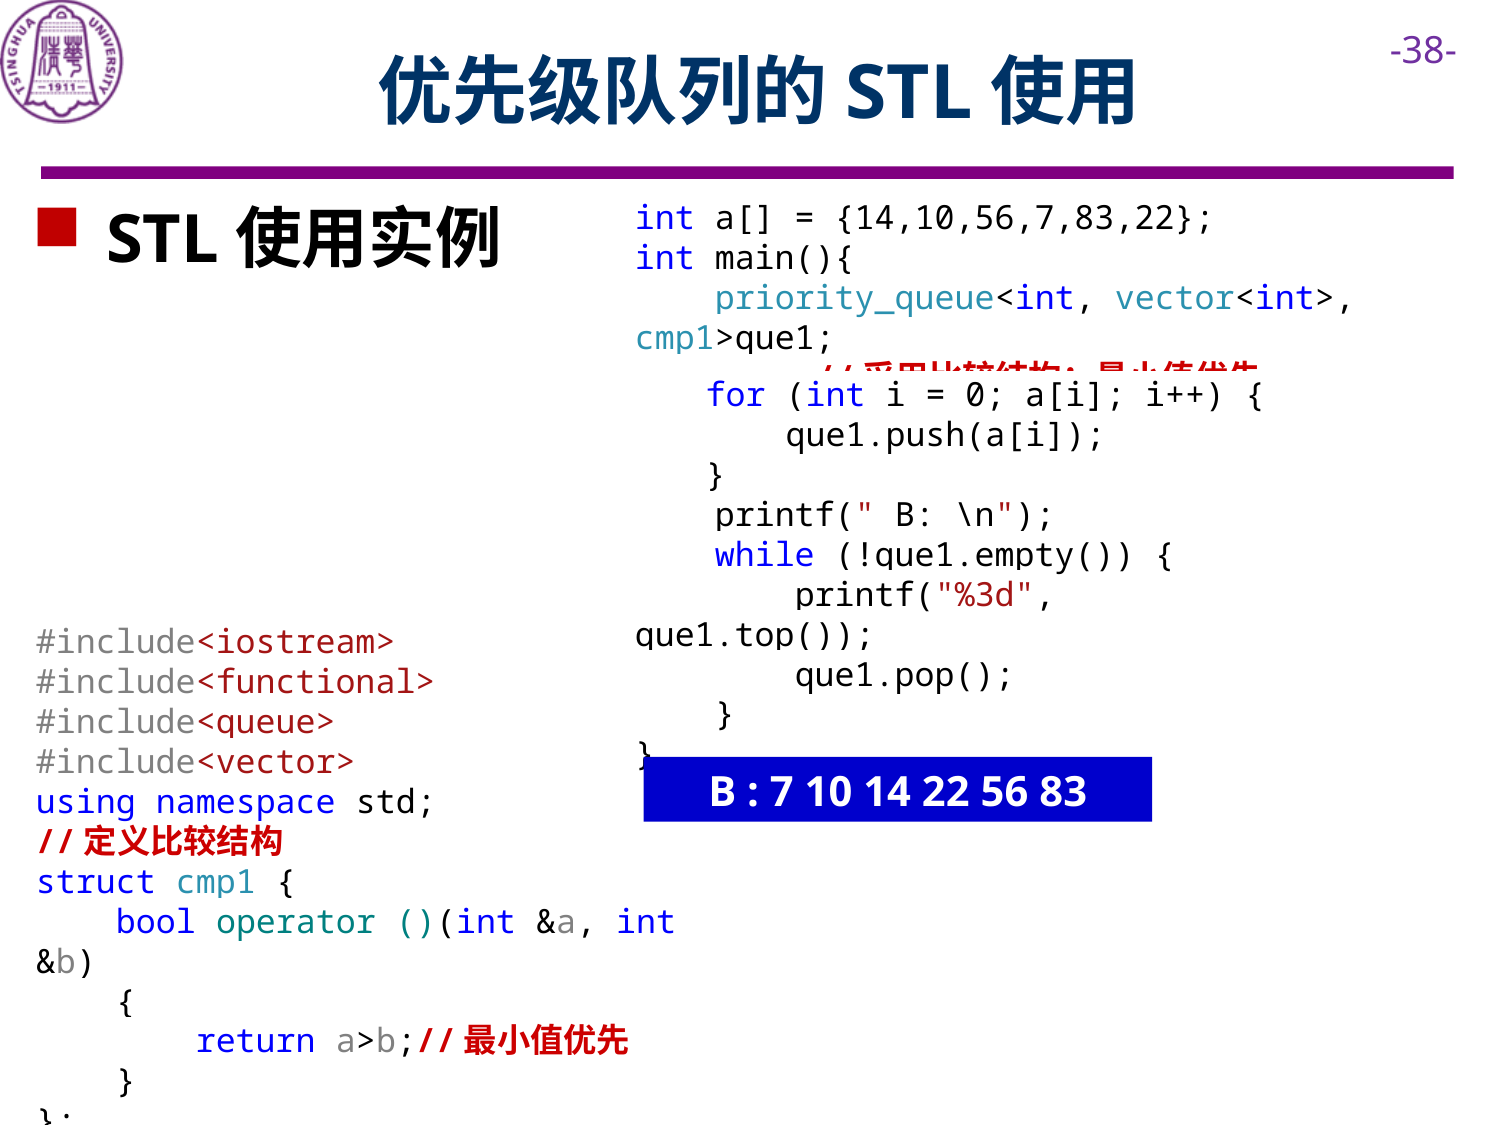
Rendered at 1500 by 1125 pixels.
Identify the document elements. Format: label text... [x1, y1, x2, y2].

text_box #include<iostream> #include<functional> #include<queue> #include<vector> using namespace std; //定义比较结构 struct cmp1 { bool operator ()(int &a, int &b) { return a>b;//最小值优先 } }; [21, 613, 766, 1125]
picture [0, 0, 124, 124]
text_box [619, 188, 1500, 744]
text_box B : 7 10 14 22 56 83 [643, 756, 1153, 822]
title 优先级队列的STL使用 [135, 13, 1383, 165]
text_box STL使用实例 [17, 188, 618, 284]
